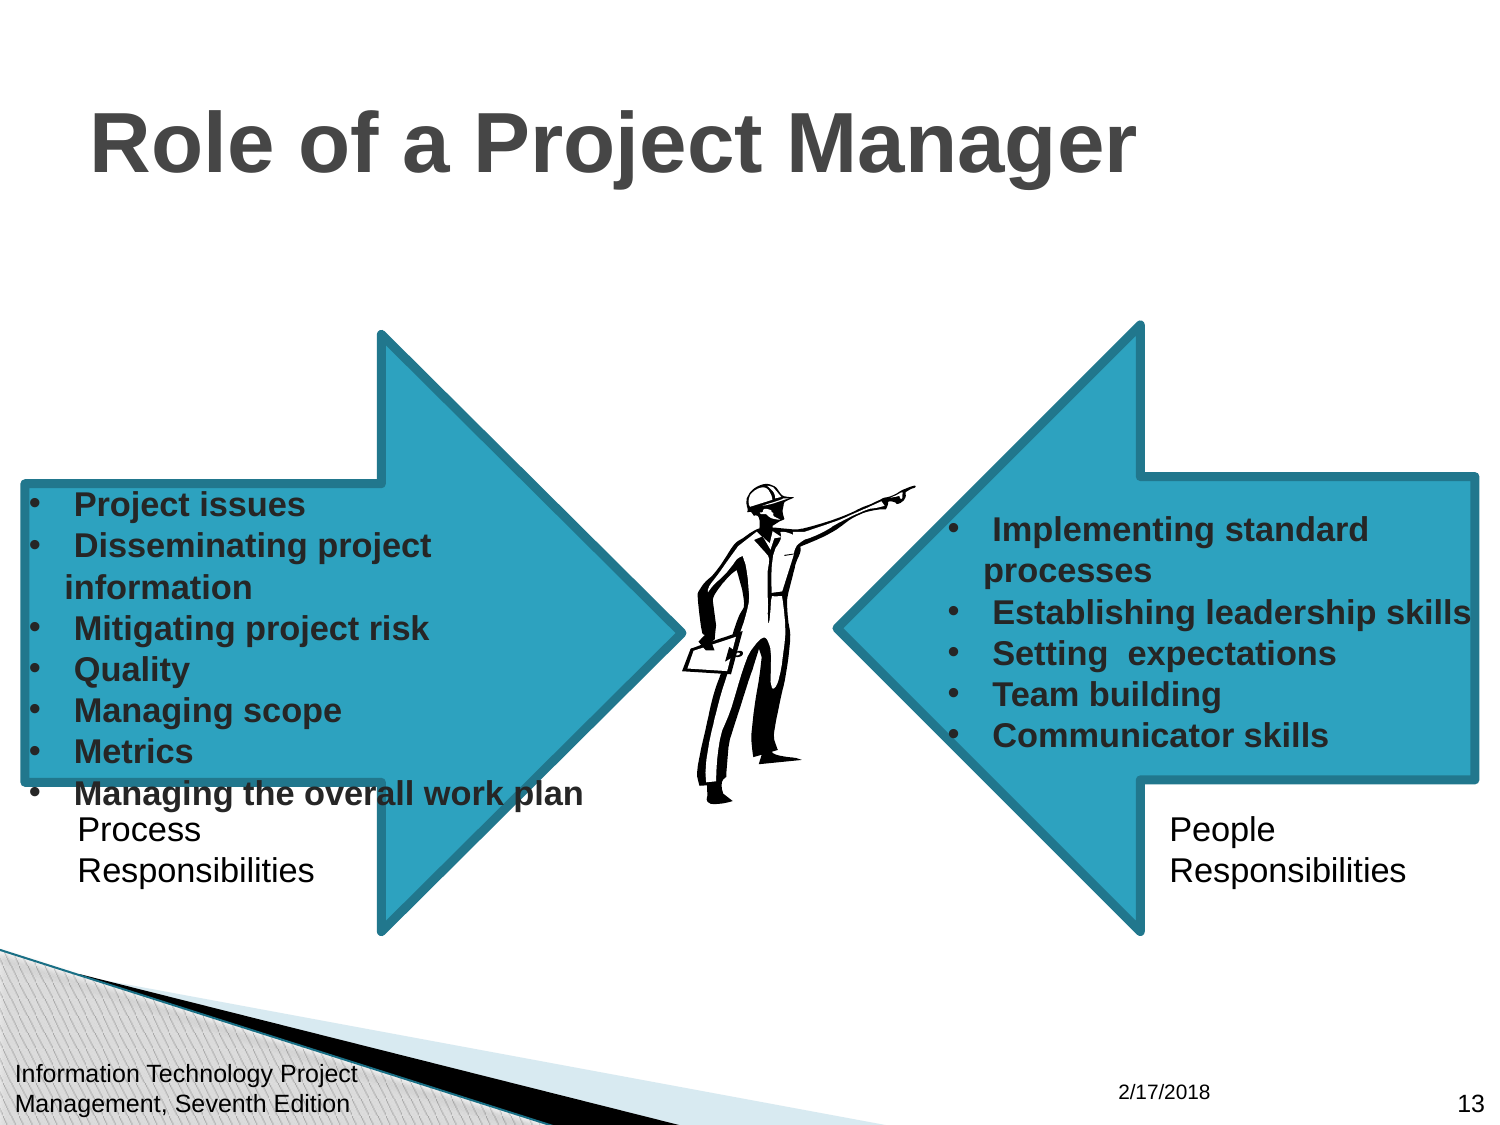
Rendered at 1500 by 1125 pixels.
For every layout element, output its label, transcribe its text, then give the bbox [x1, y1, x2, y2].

text_box [1006, 804, 1145, 936]
picture [681, 483, 917, 805]
text_box People Responsibilities [1154, 804, 1475, 897]
text_box [376, 329, 529, 474]
slide_number 13 [1408, 1065, 1500, 1125]
title Role of a Project Manager [75, 45, 1425, 233]
text_box [376, 861, 459, 937]
text_box [625, 570, 675, 696]
footer Information Technology Project Management, Seventh Edition [0, 1065, 425, 1125]
text_box Project issues Disseminating project information Mitigating project risk Quality Managing scope Metrics Managing the overall work plan [14, 474, 625, 861]
text_box Implementing standard processes Establishing leadership skills Setting expectations Team building Communicator skills [932, 499, 1488, 804]
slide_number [1103, 1051, 1419, 1112]
text_box [923, 526, 932, 730]
text_box Process Responsibilities [62, 861, 408, 897]
text_box [959, 320, 1480, 499]
